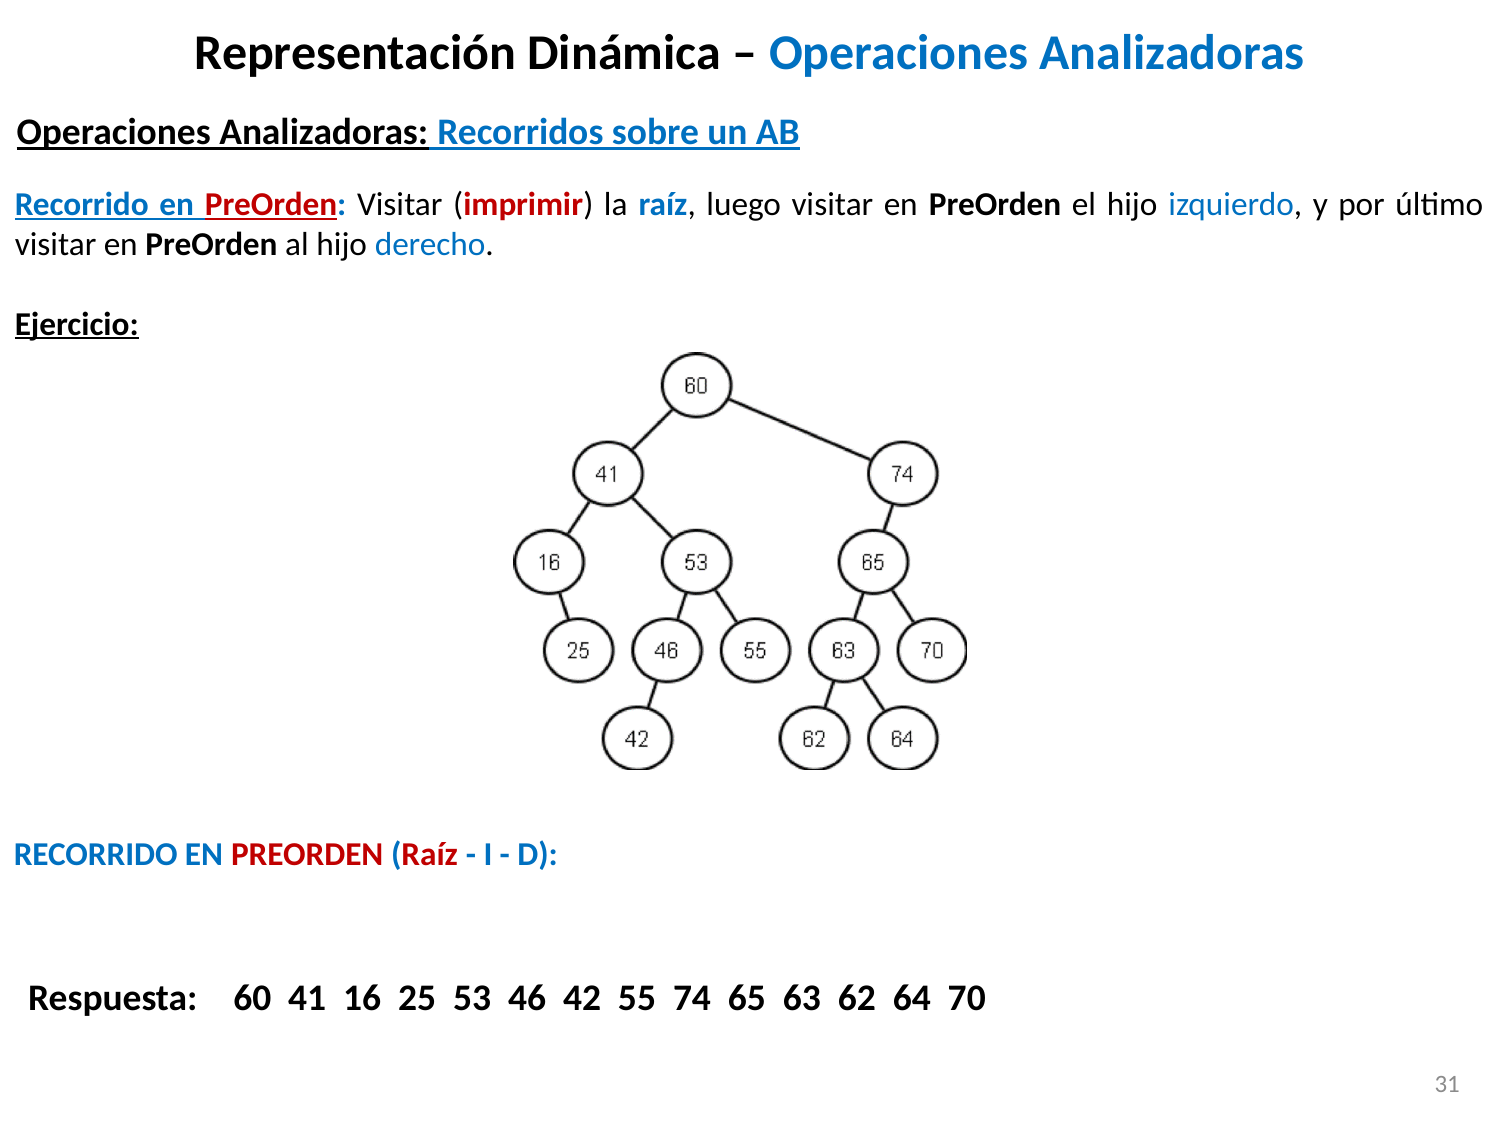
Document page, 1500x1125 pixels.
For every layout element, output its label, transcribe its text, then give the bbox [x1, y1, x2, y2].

text_box 60 41 16 25 53 46 42 55 74 65 63 62 64 70 [218, 965, 1002, 1026]
text_box RECORRIDO EN PREORDEN (Raíz - I - D): [0, 824, 1499, 880]
text_box Ejercicio: [0, 294, 209, 350]
picture [513, 351, 967, 770]
title Representación Dinámica – Operaciones Analizadoras [0, 0, 1500, 100]
text_box Respuesta: [13, 965, 213, 1026]
text_box Recorrido en PreOrden: Visitar (imprimir) la raíz, luego visitar en PreOrden el hijo izquierdo, y por último visitar en PreOrden al hijo derecho. [0, 174, 1499, 270]
text_box Operaciones Analizadoras: Recorridos sobre un AB [1, 99, 1500, 160]
slide_number 31 [1125, 1052, 1475, 1113]
